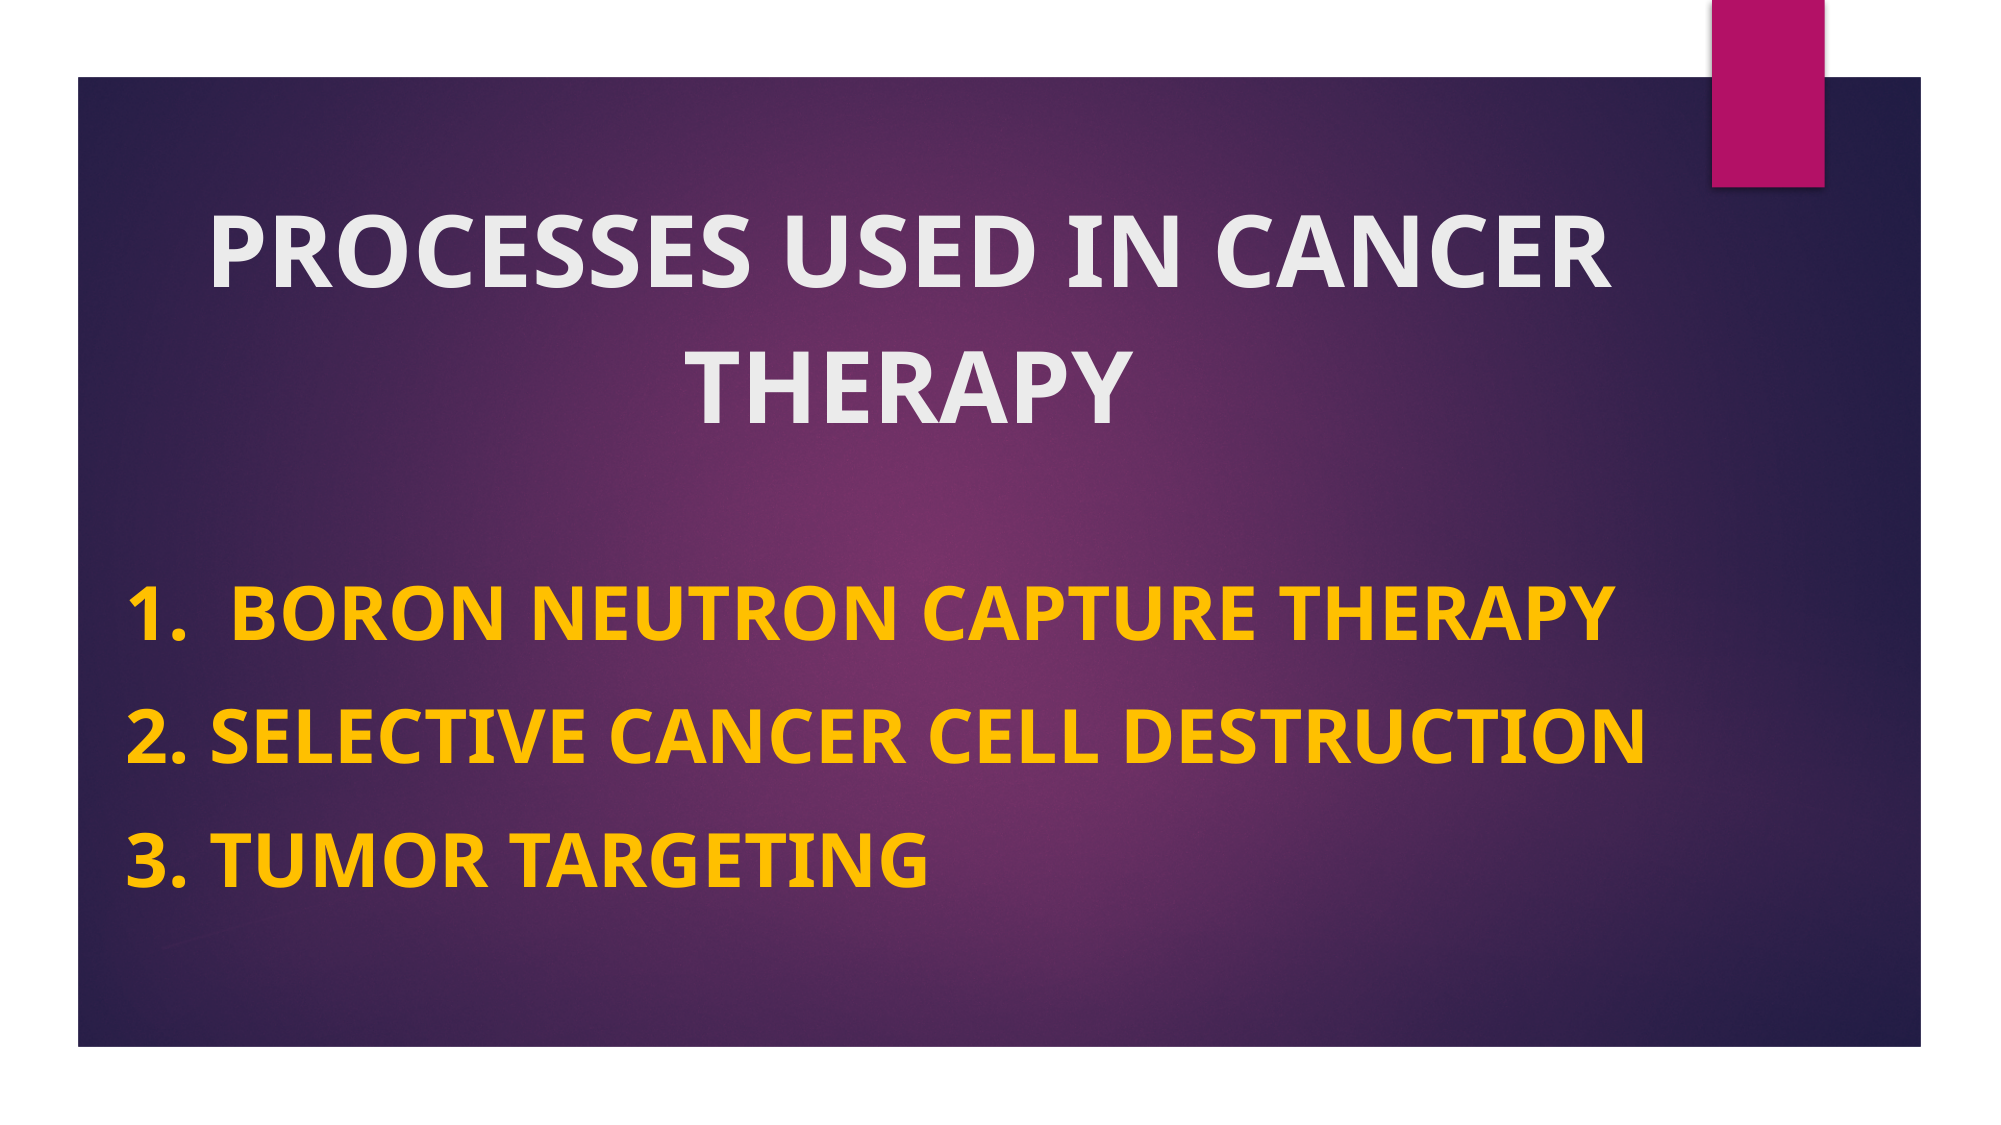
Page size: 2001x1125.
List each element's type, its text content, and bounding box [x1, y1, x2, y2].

subtitle 1. Boron Neutron Capture Therapy 2. Selective Cancer Cell Destruction 3. Tumor Targeting [110, 552, 1863, 988]
title PROCESSES USED IN CANCER THERAPY [71, 81, 1747, 461]
